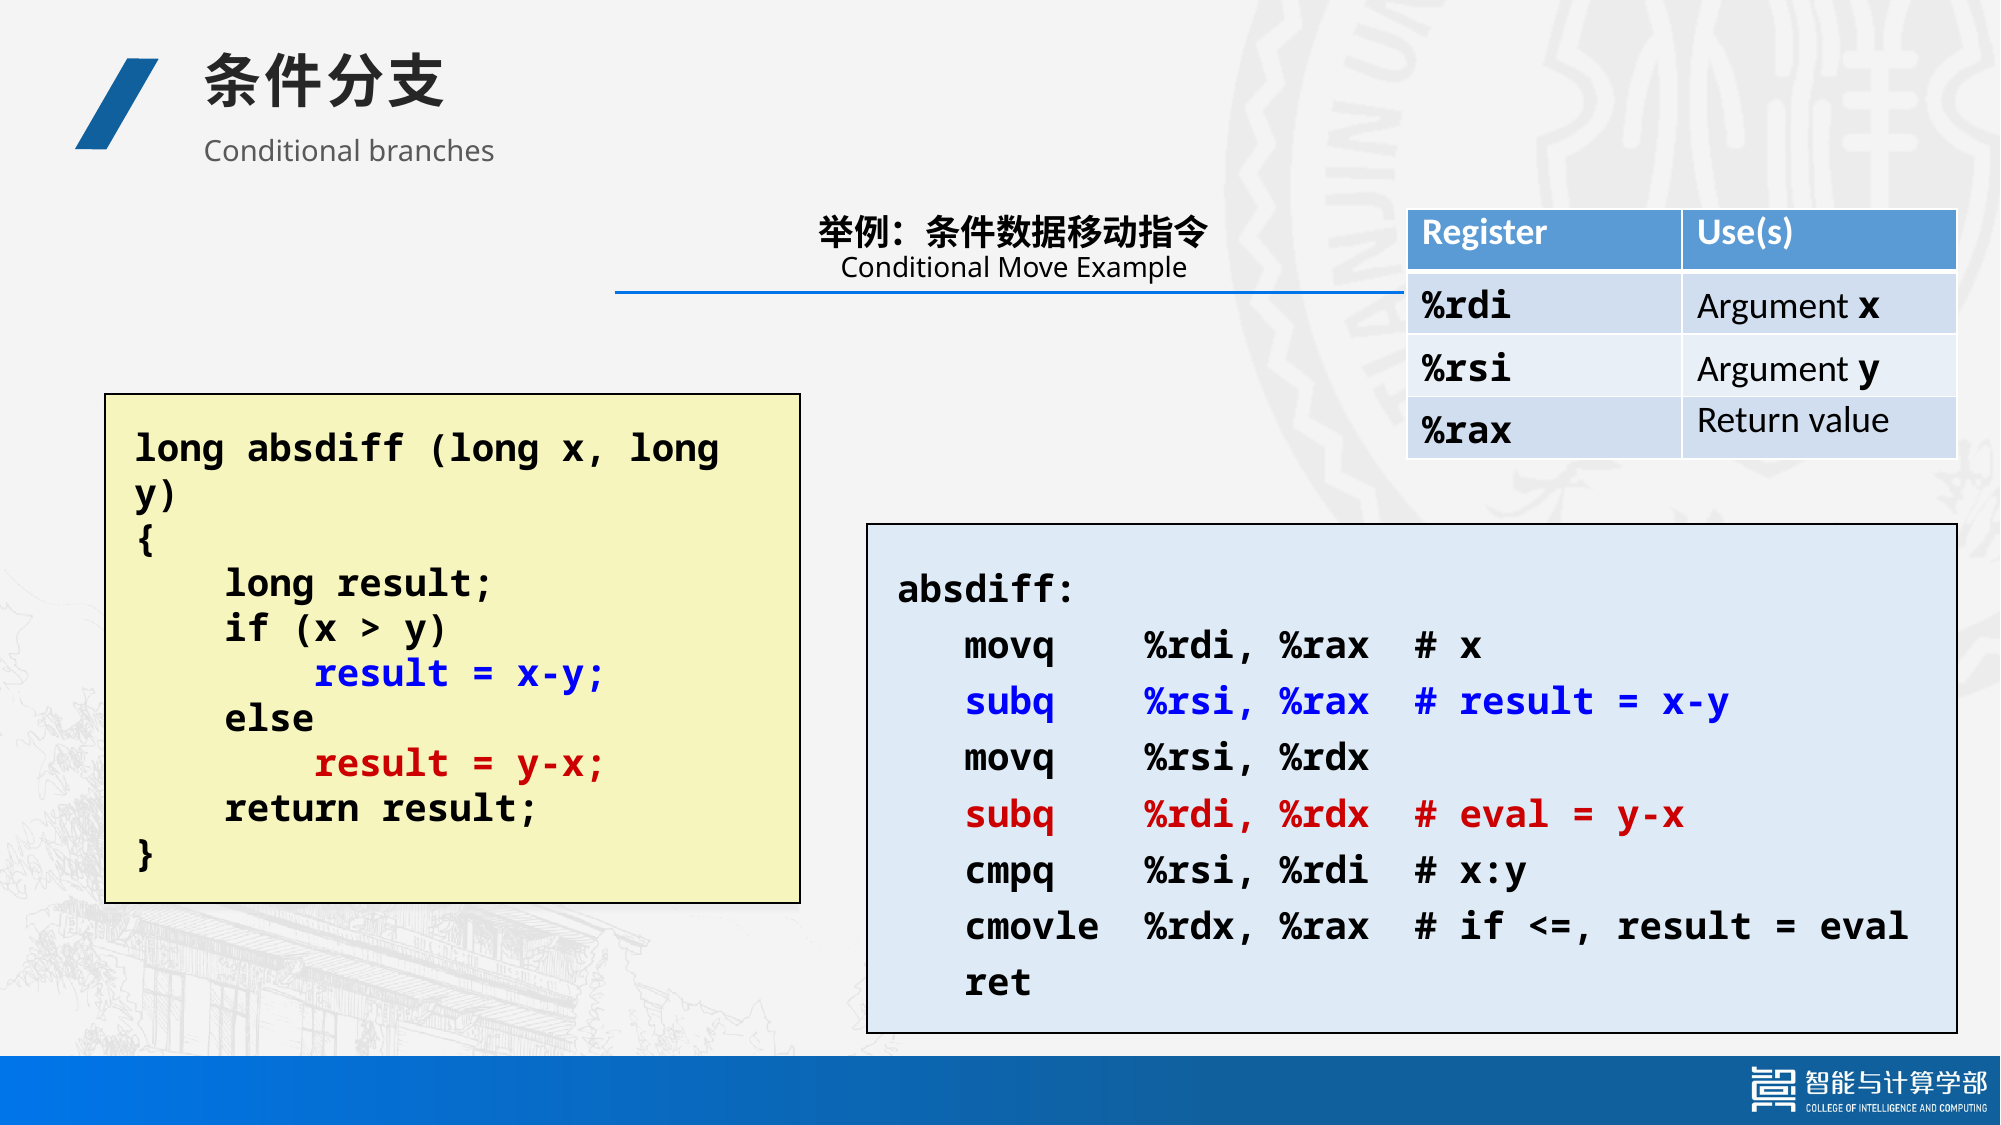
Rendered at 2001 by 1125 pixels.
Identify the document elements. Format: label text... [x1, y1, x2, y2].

table_header Register [1408, 210, 1681, 269]
picture [1741, 1056, 1999, 1125]
table_header Use(s) [1683, 210, 1956, 269]
table_cell Argument y [1683, 335, 1956, 396]
list 条件分支 [188, 45, 1326, 124]
table_cell Argument x [1683, 274, 1956, 333]
list Conditional branches [188, 128, 893, 192]
text_box long absdiff (long x, long y) { long result; if (x > y) result = x-y; else result = y-x; return result; } [104, 394, 800, 904]
title 举例：条件数据移动指令 Conditional Move Example [167, 207, 1861, 291]
table_cell %rdi [1408, 274, 1681, 333]
table_cell Return value [1683, 397, 1956, 458]
text_box absdiff: movq %rdi, %rax # x subq %rsi, %rax # result = x-y movq %rsi, %rdx subq %rdi, %rdx # eval = y-x cmpq %rsi, %rdi # x:y cmovle %rdx, %rax # if <=, result = eval ret [867, 523, 1957, 1033]
table_cell %rsi [1408, 335, 1681, 396]
table_cell %rax [1408, 397, 1681, 458]
